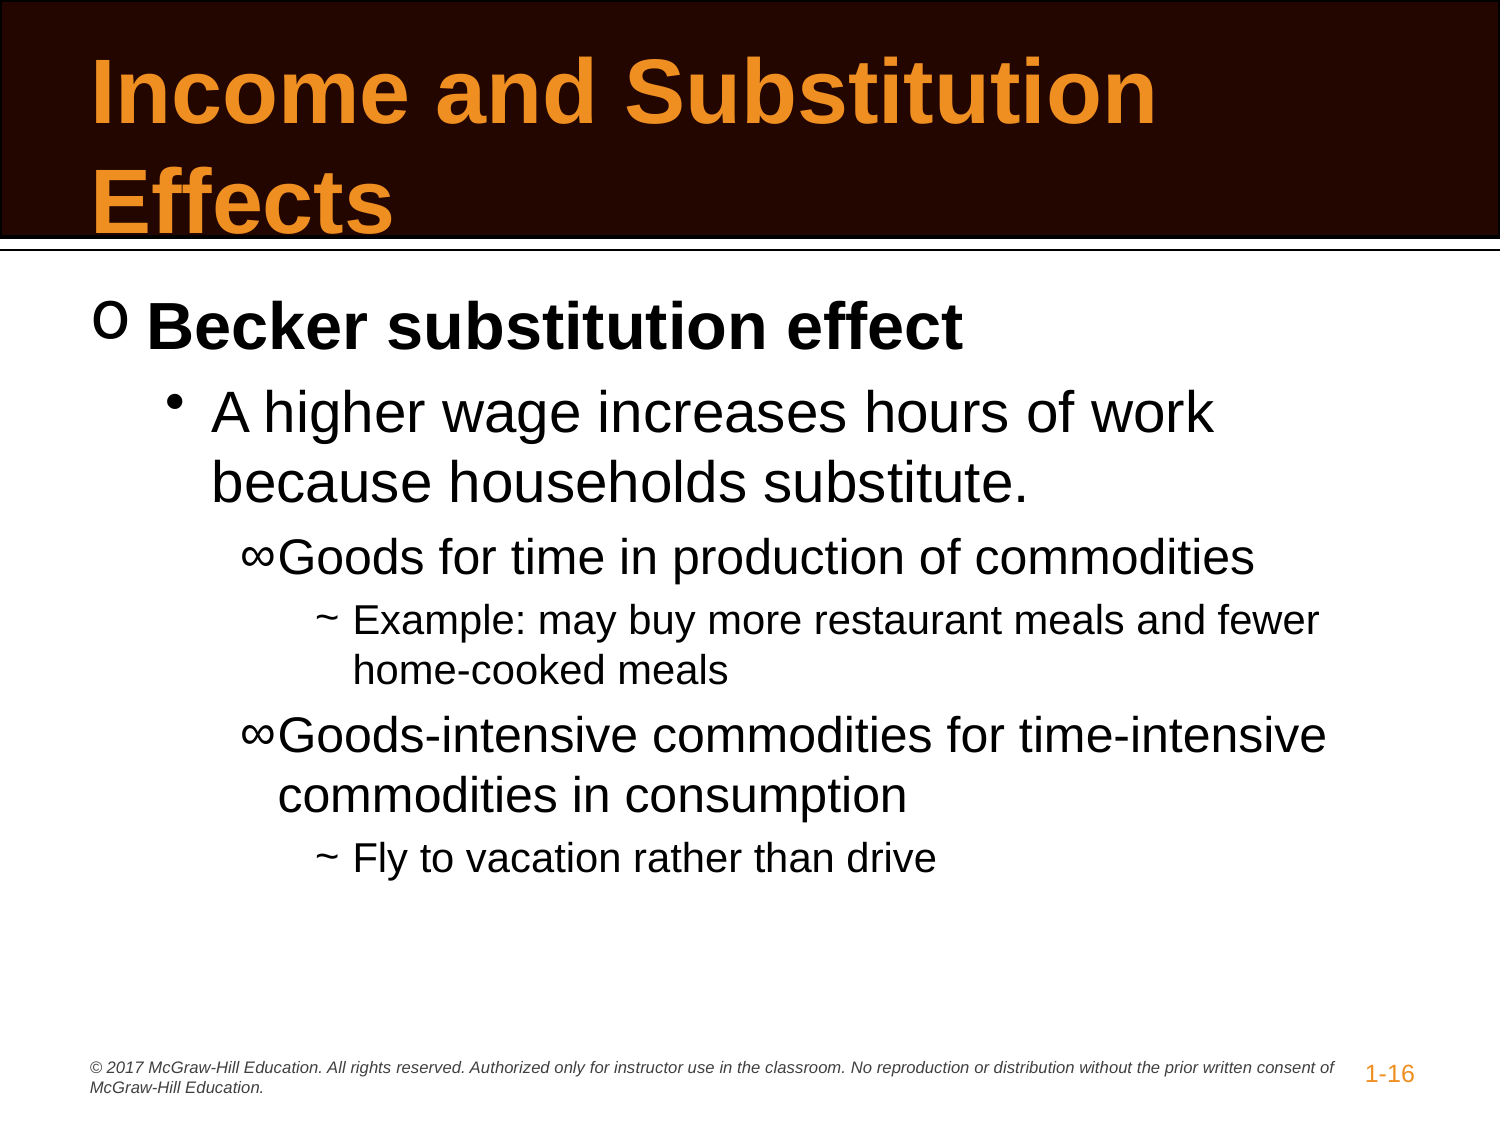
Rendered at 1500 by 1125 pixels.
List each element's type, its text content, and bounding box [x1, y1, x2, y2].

list Becker substitution effect A higher wage increases hours of work because households substitute. Goods for time in production of commodities Example: may buy more restaurant meals and fewer home-cooked meals Goods-intensive commodities for time-intensive commodities in consumption Fly to vacation rather than drive [75, 275, 1425, 1018]
title Income and Substitution Effects [75, 48, 1425, 236]
